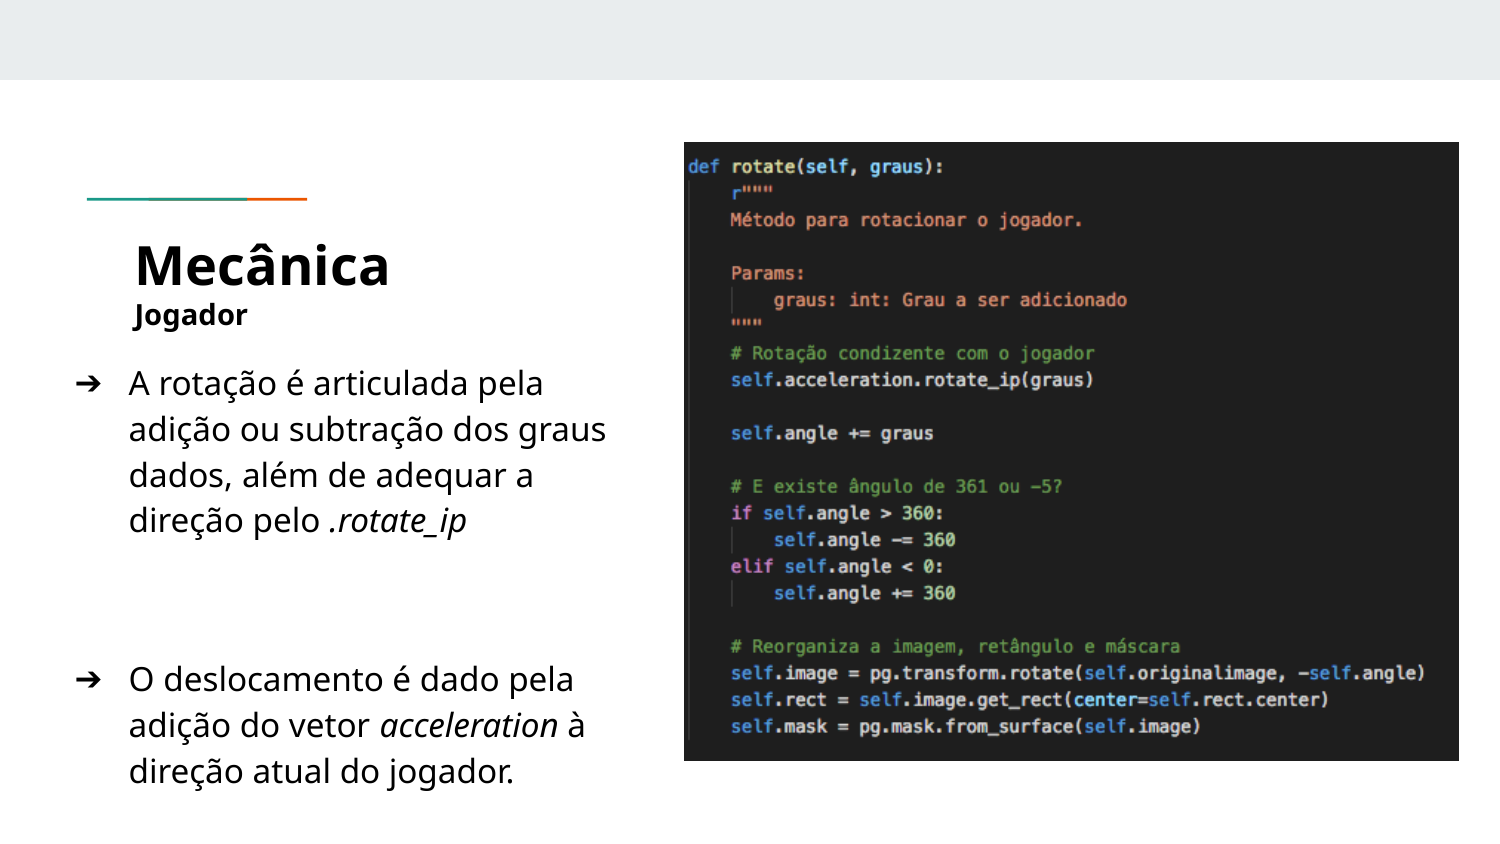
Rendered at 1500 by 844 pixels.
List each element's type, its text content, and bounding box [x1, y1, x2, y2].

list A rotação é articulada pela adição ou subtração dos graus dados, além de adequar a direção pelo .rotate_ip O deslocamento é dado pela adição do vetor acceleration à direção atual do jogador. [38, 341, 658, 712]
picture [684, 142, 1459, 761]
title Mecânica Jogador [119, 216, 679, 305]
